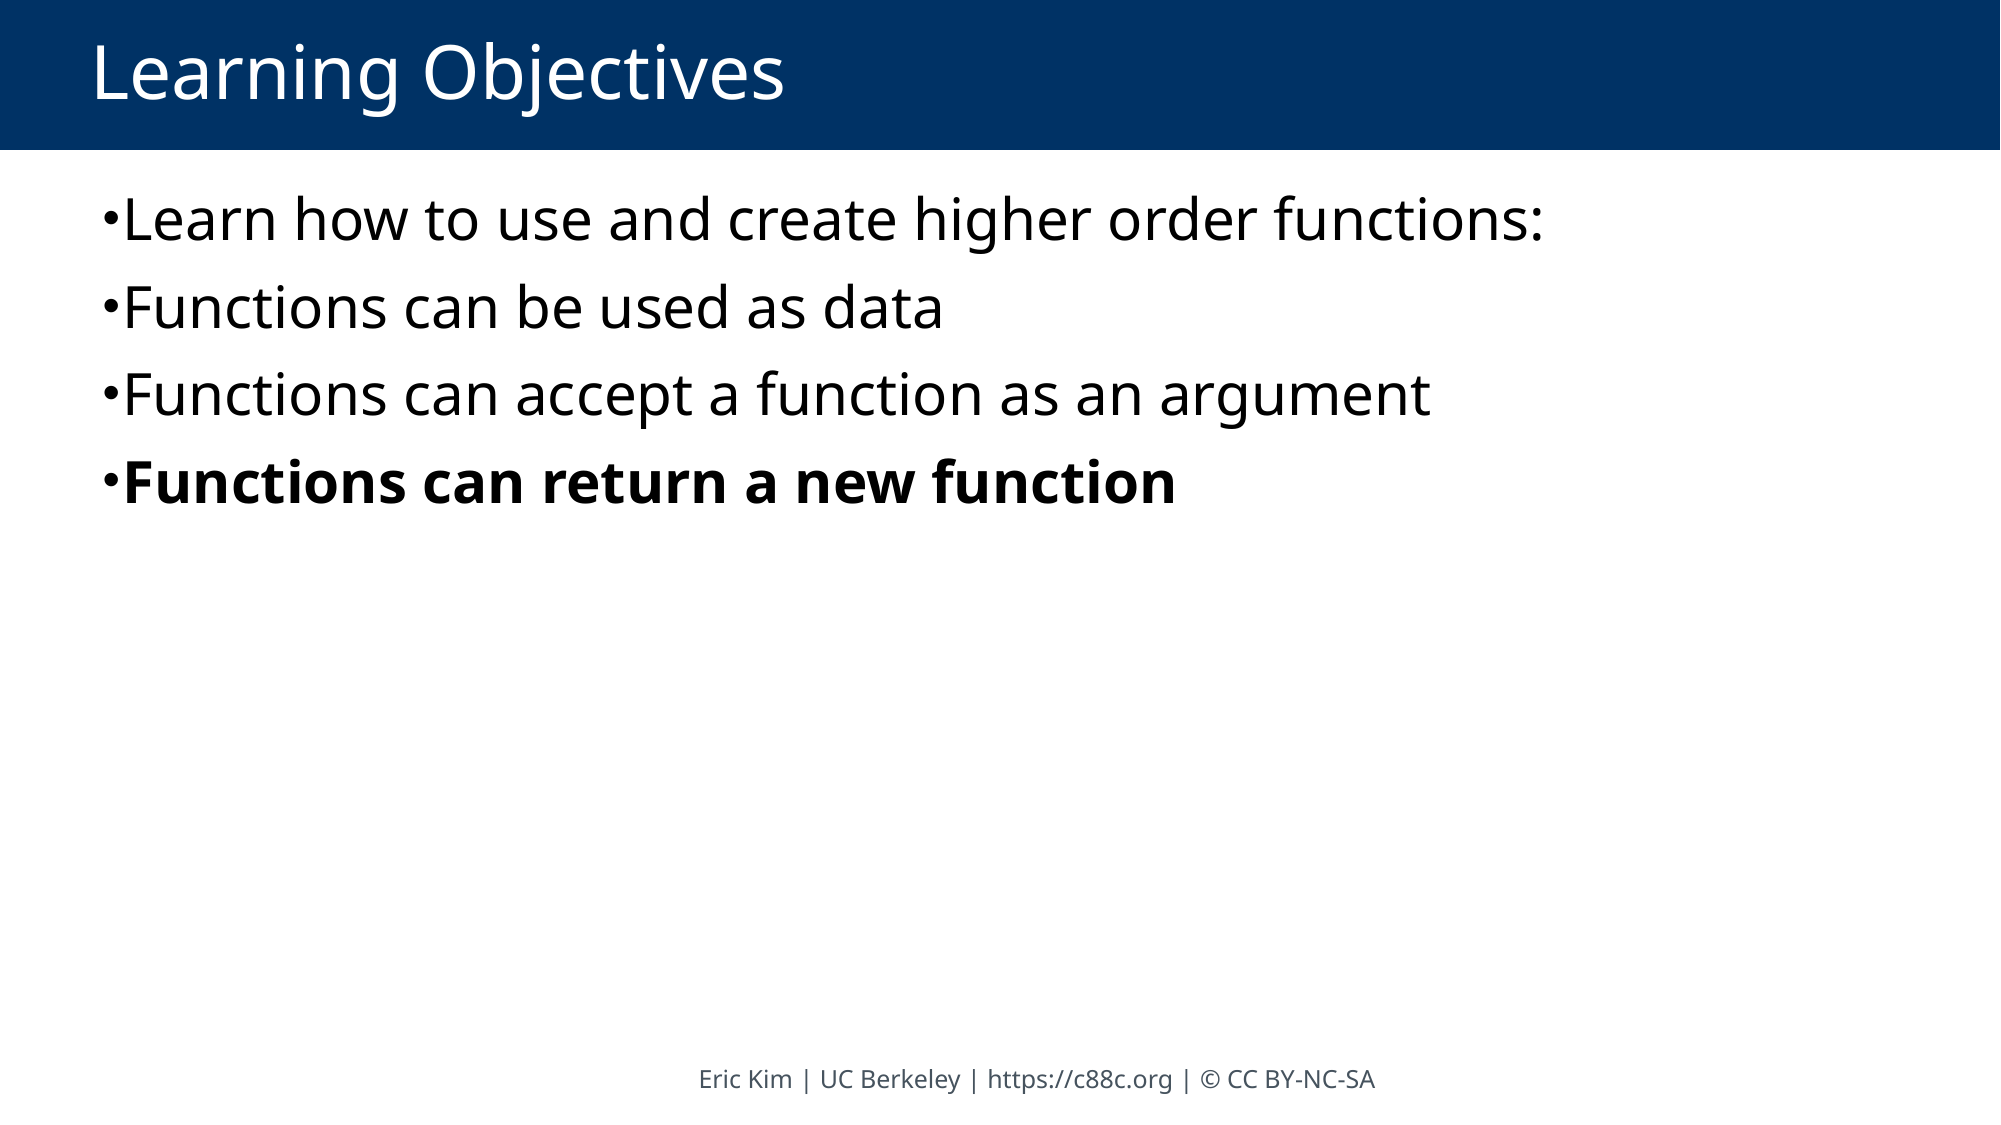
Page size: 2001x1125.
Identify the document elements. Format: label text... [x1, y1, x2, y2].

title Learning Objectives [0, 0, 2000, 152]
list Learn how to use and create higher order functions: Functions can be used as data Functions can accept a function as an argument Functions can return a new function [87, 174, 1928, 1038]
footer Eric Kim | UC Berkeley | https://c88c.org | © CC BY-NC-SA [662, 1055, 1413, 1106]
